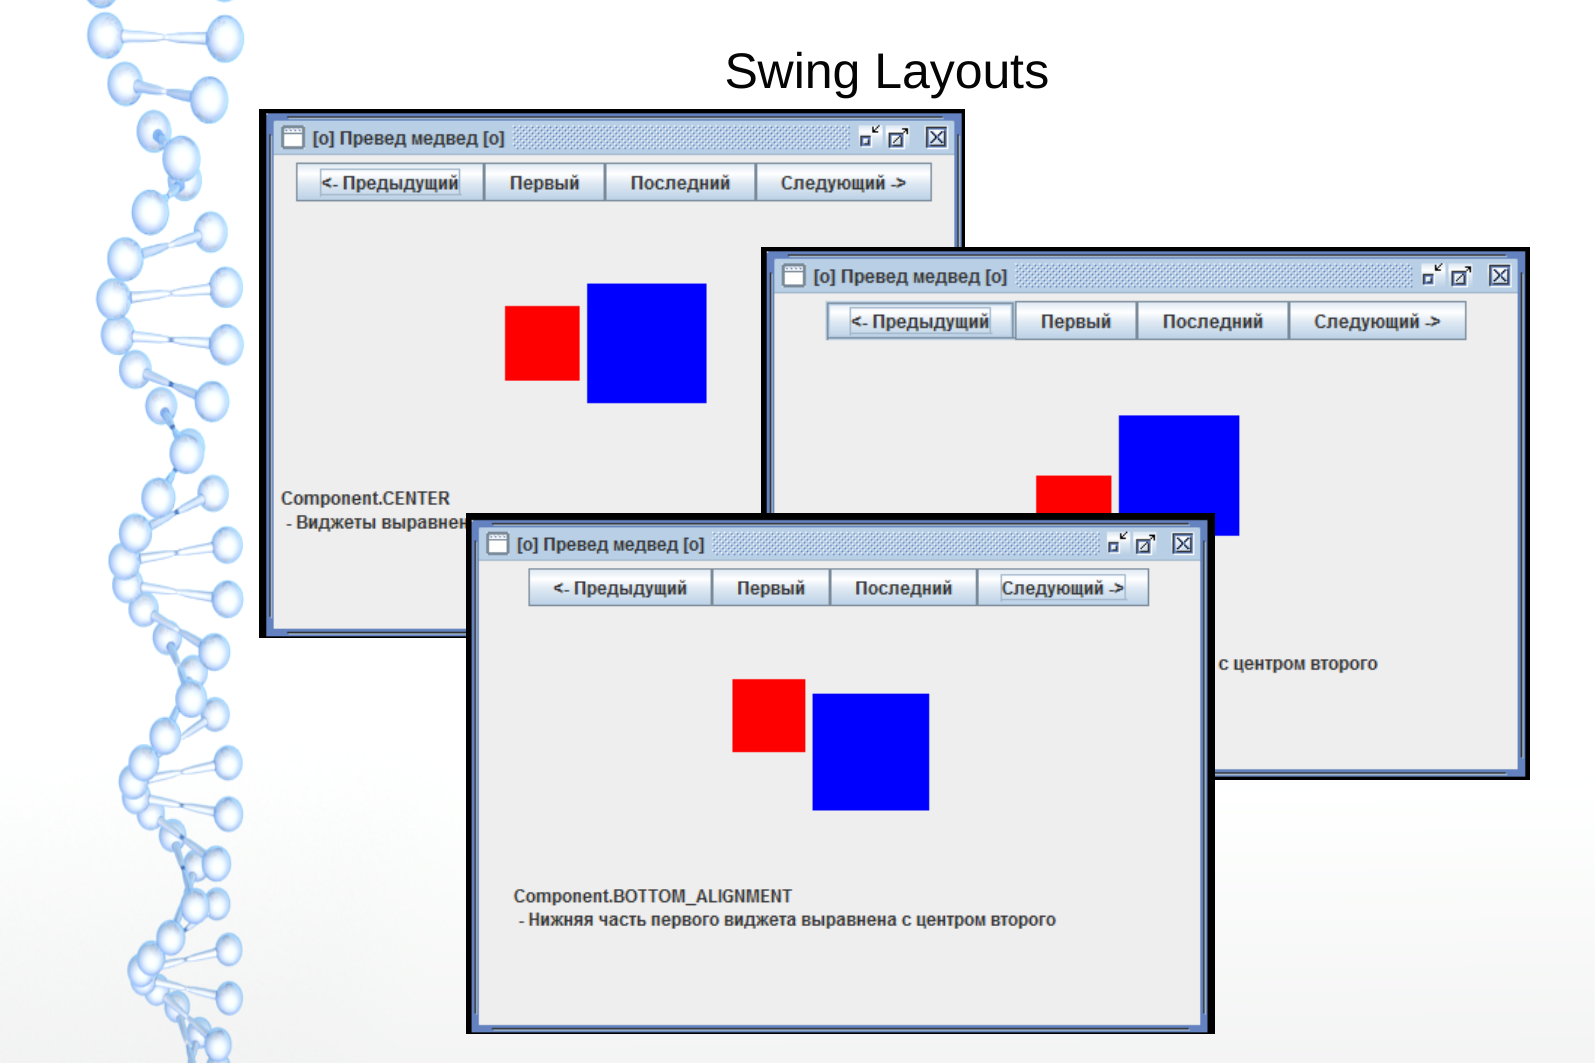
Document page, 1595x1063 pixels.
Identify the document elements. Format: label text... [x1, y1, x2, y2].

picture [0, 0, 1595, 1063]
title Swing Layouts [259, 34, 1515, 110]
